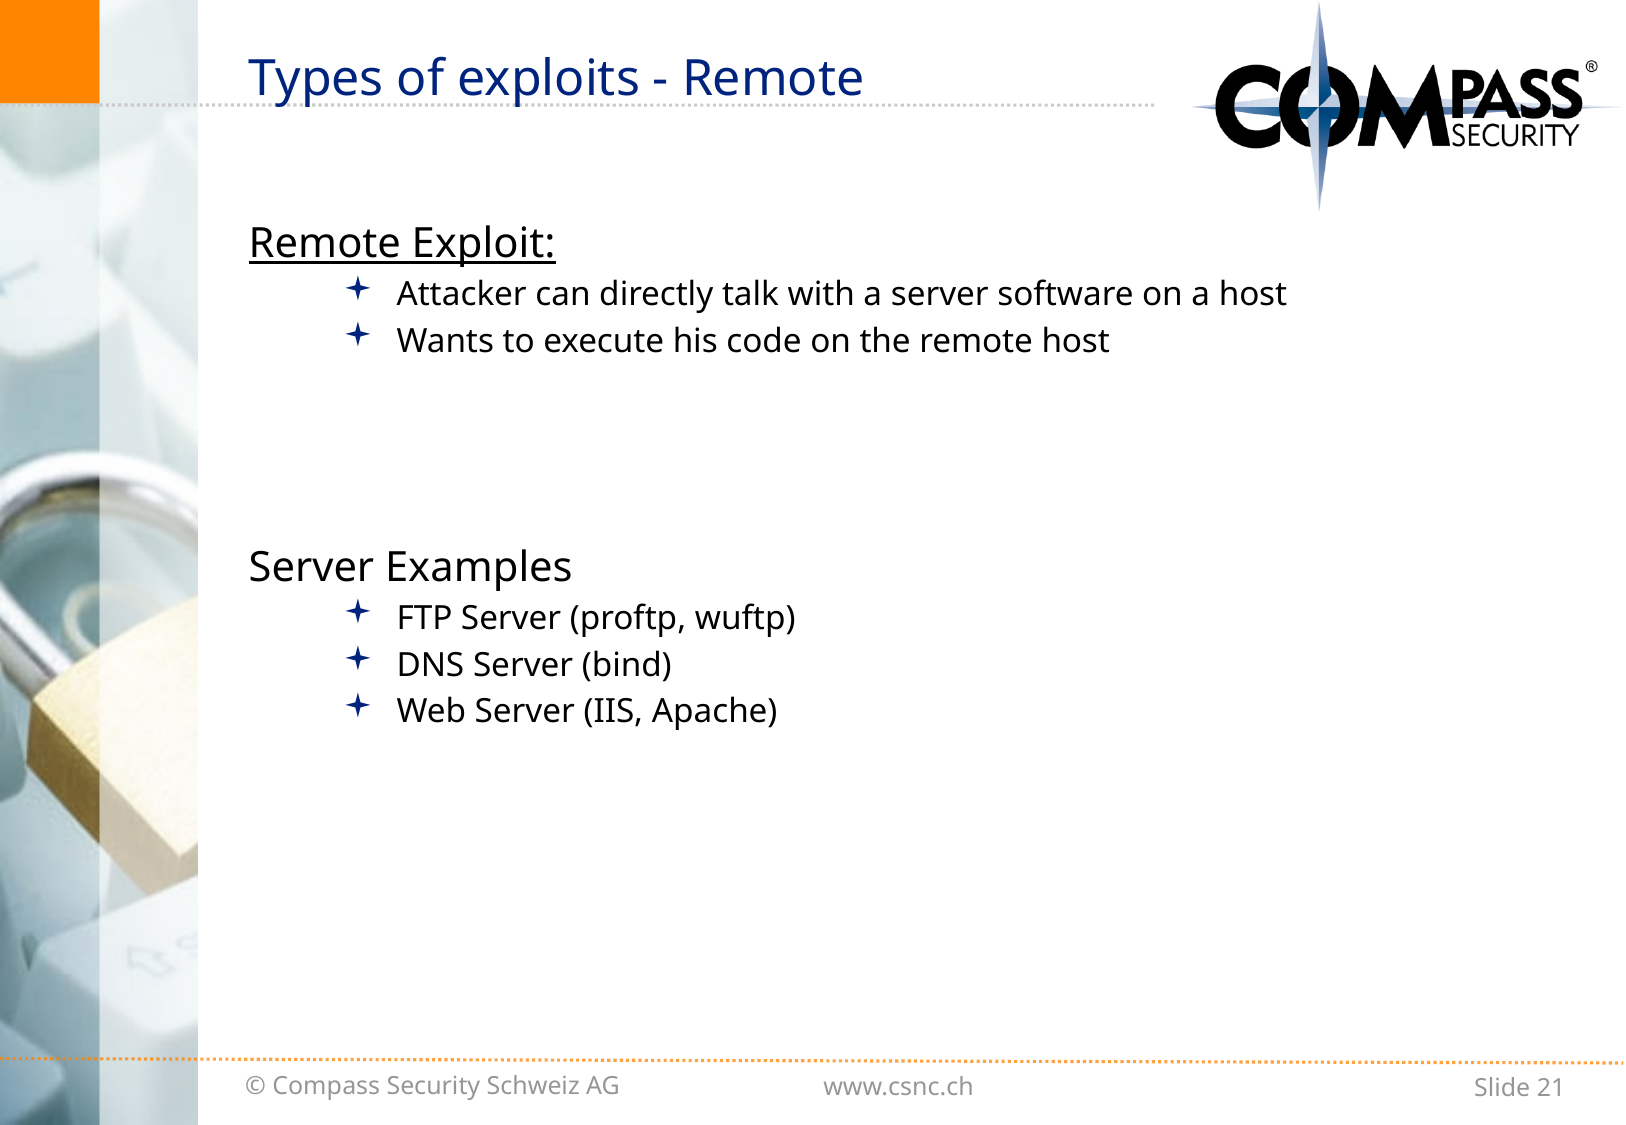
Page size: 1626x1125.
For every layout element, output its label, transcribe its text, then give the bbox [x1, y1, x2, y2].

title Types of exploits - Remote [233, 0, 1144, 151]
list Remote Exploit: Attacker can directly talk with a server software on a host Wants to execute his code on the remote host Server Examples FTP Server (proftp, wuftp) DNS Server (bind) Web Server (IIS, Apache) [233, 208, 1584, 1033]
picture [0, 0, 198, 1125]
picture [1192, 1, 1624, 212]
